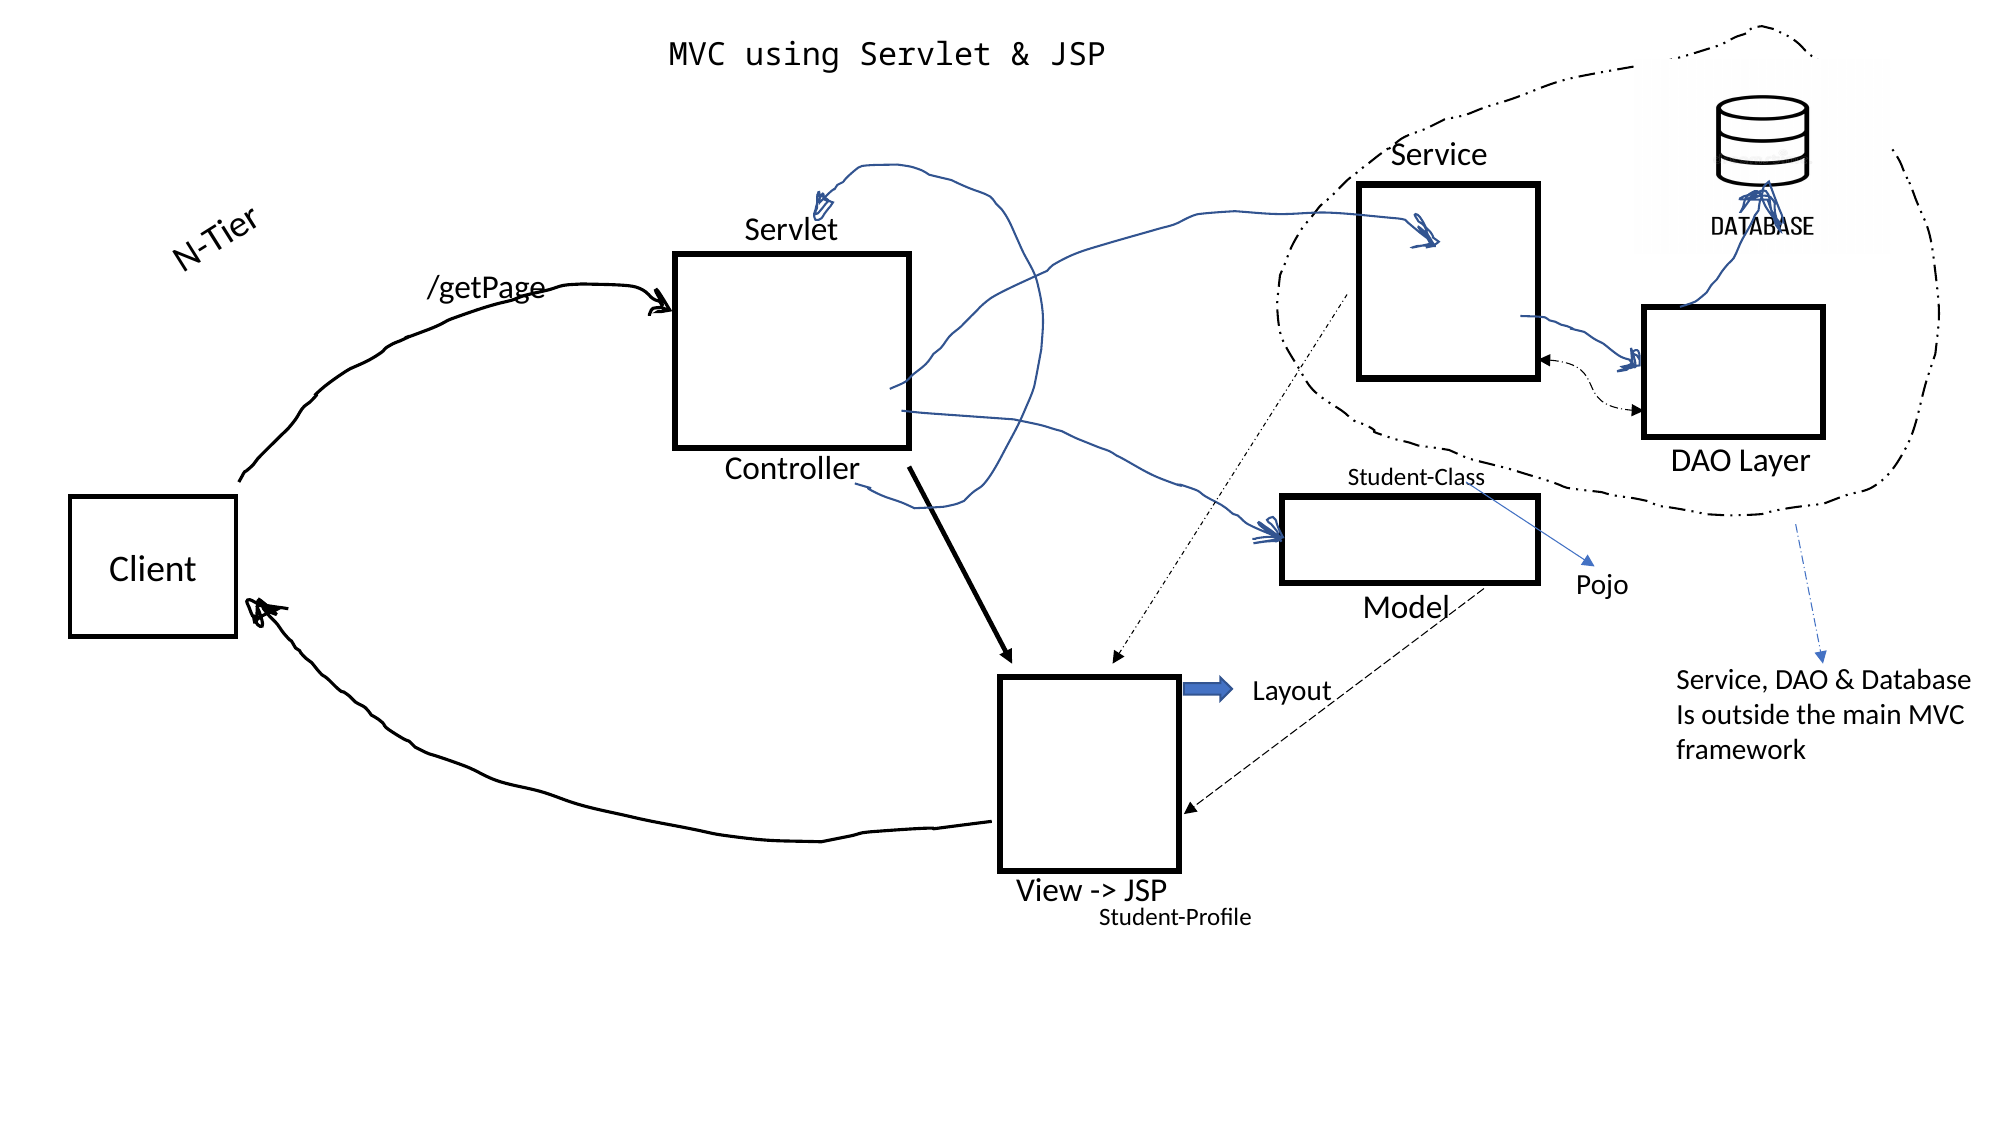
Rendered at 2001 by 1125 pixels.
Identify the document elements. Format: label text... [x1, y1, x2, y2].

text_box [901, 409, 1112, 488]
text_box DAO Layer [1656, 431, 1827, 486]
text_box [1643, 306, 1824, 438]
text_box Service [1376, 124, 1503, 180]
title MVC using Servlet & JSP [334, 30, 1441, 81]
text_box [1465, 481, 1595, 567]
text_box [1183, 588, 1484, 814]
text_box [245, 598, 992, 843]
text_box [1537, 359, 1645, 411]
text_box [237, 282, 672, 483]
text_box N-Tier [146, 176, 285, 294]
text_box Servlet [729, 200, 824, 255]
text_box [1112, 294, 1347, 664]
text_box Pojo [1561, 557, 1644, 608]
text_box [813, 163, 1043, 507]
text_box [1347, 499, 1539, 584]
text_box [908, 466, 1013, 664]
text_box [999, 676, 1180, 872]
text_box [1276, 147, 1941, 517]
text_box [1795, 524, 1823, 664]
text_box Client [69, 496, 237, 637]
text_box [1314, 65, 1734, 359]
text_box [1520, 314, 1641, 359]
text_box [1679, 254, 1746, 308]
text_box Student-Profile [1084, 893, 1268, 939]
text_box [1669, 25, 1819, 59]
text_box Student-Class [1347, 453, 1501, 499]
text_box [1358, 184, 1539, 380]
text_box Controller [710, 438, 874, 494]
text_box Service, DAO & Database Is outside the main MVC framework [1661, 653, 1994, 773]
text_box [889, 210, 1441, 390]
text_box /getPage [412, 258, 562, 313]
picture [1634, 59, 1891, 254]
text_box View -> JSP [1001, 860, 1183, 916]
text_box [674, 253, 848, 449]
text_box Model [1347, 577, 1466, 588]
